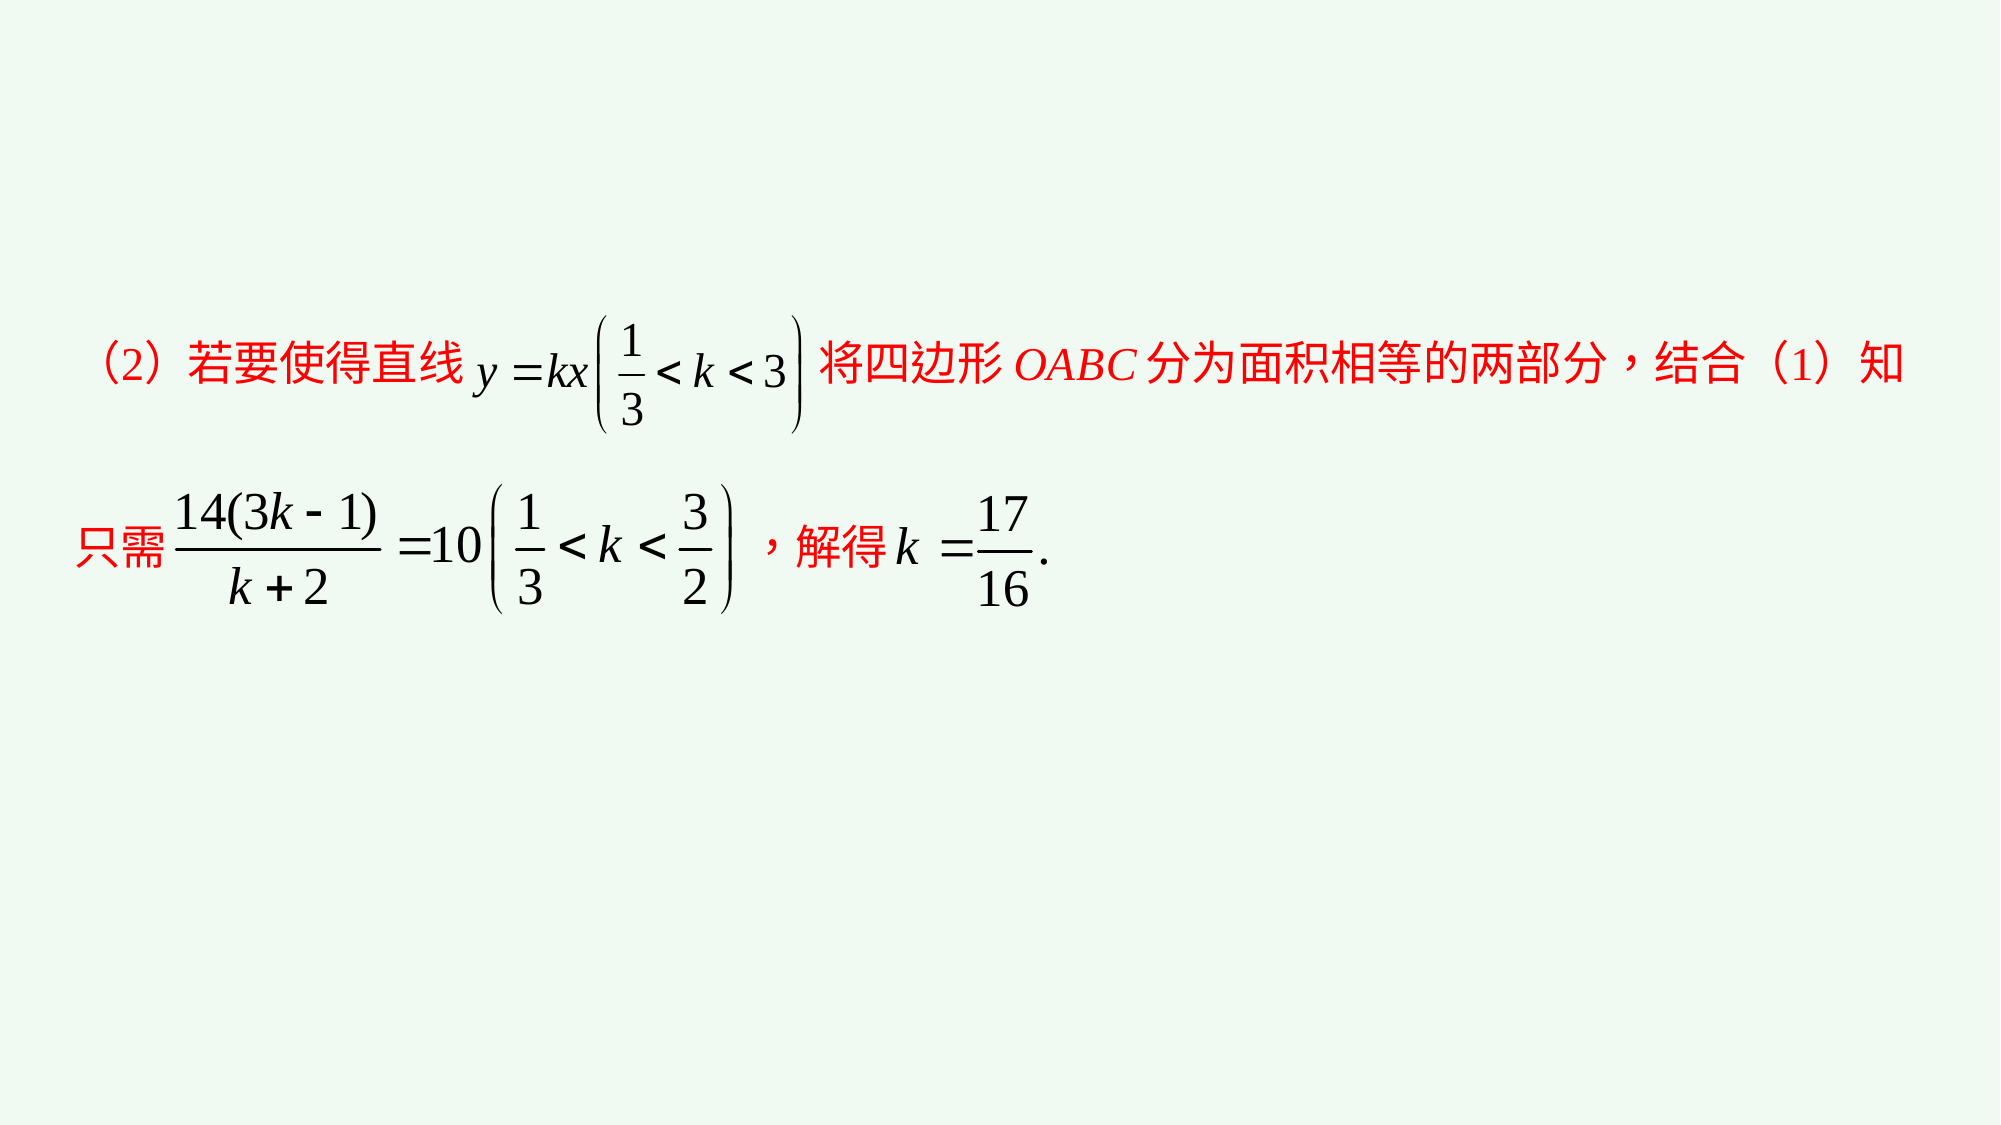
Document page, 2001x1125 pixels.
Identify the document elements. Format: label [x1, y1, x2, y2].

text_box [74, 305, 1907, 658]
